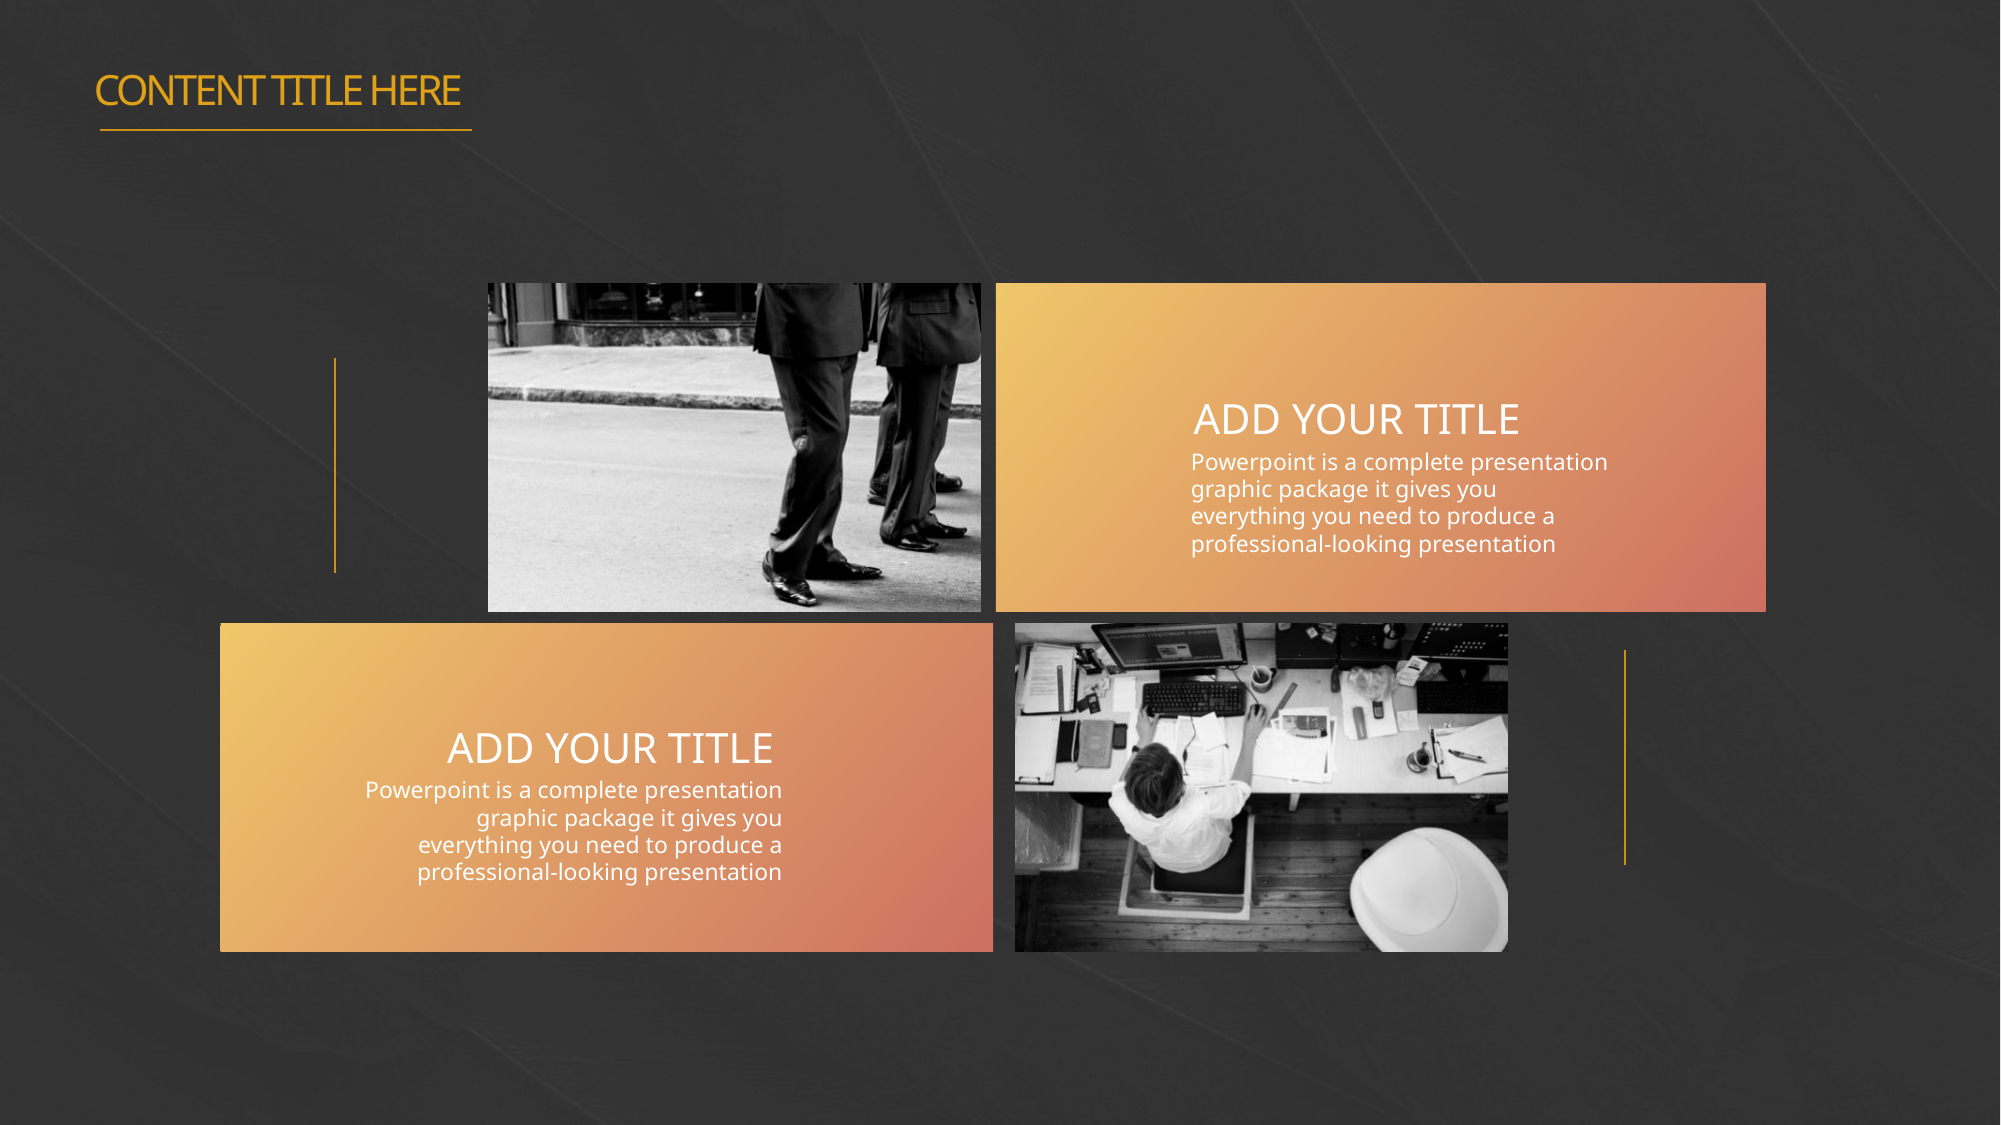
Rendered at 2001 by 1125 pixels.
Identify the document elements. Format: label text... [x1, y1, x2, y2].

picture [0, 0, 2001, 1125]
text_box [220, 623, 994, 952]
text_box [995, 283, 1766, 612]
text_box CONTENT TITLE HERE [62, 56, 494, 122]
